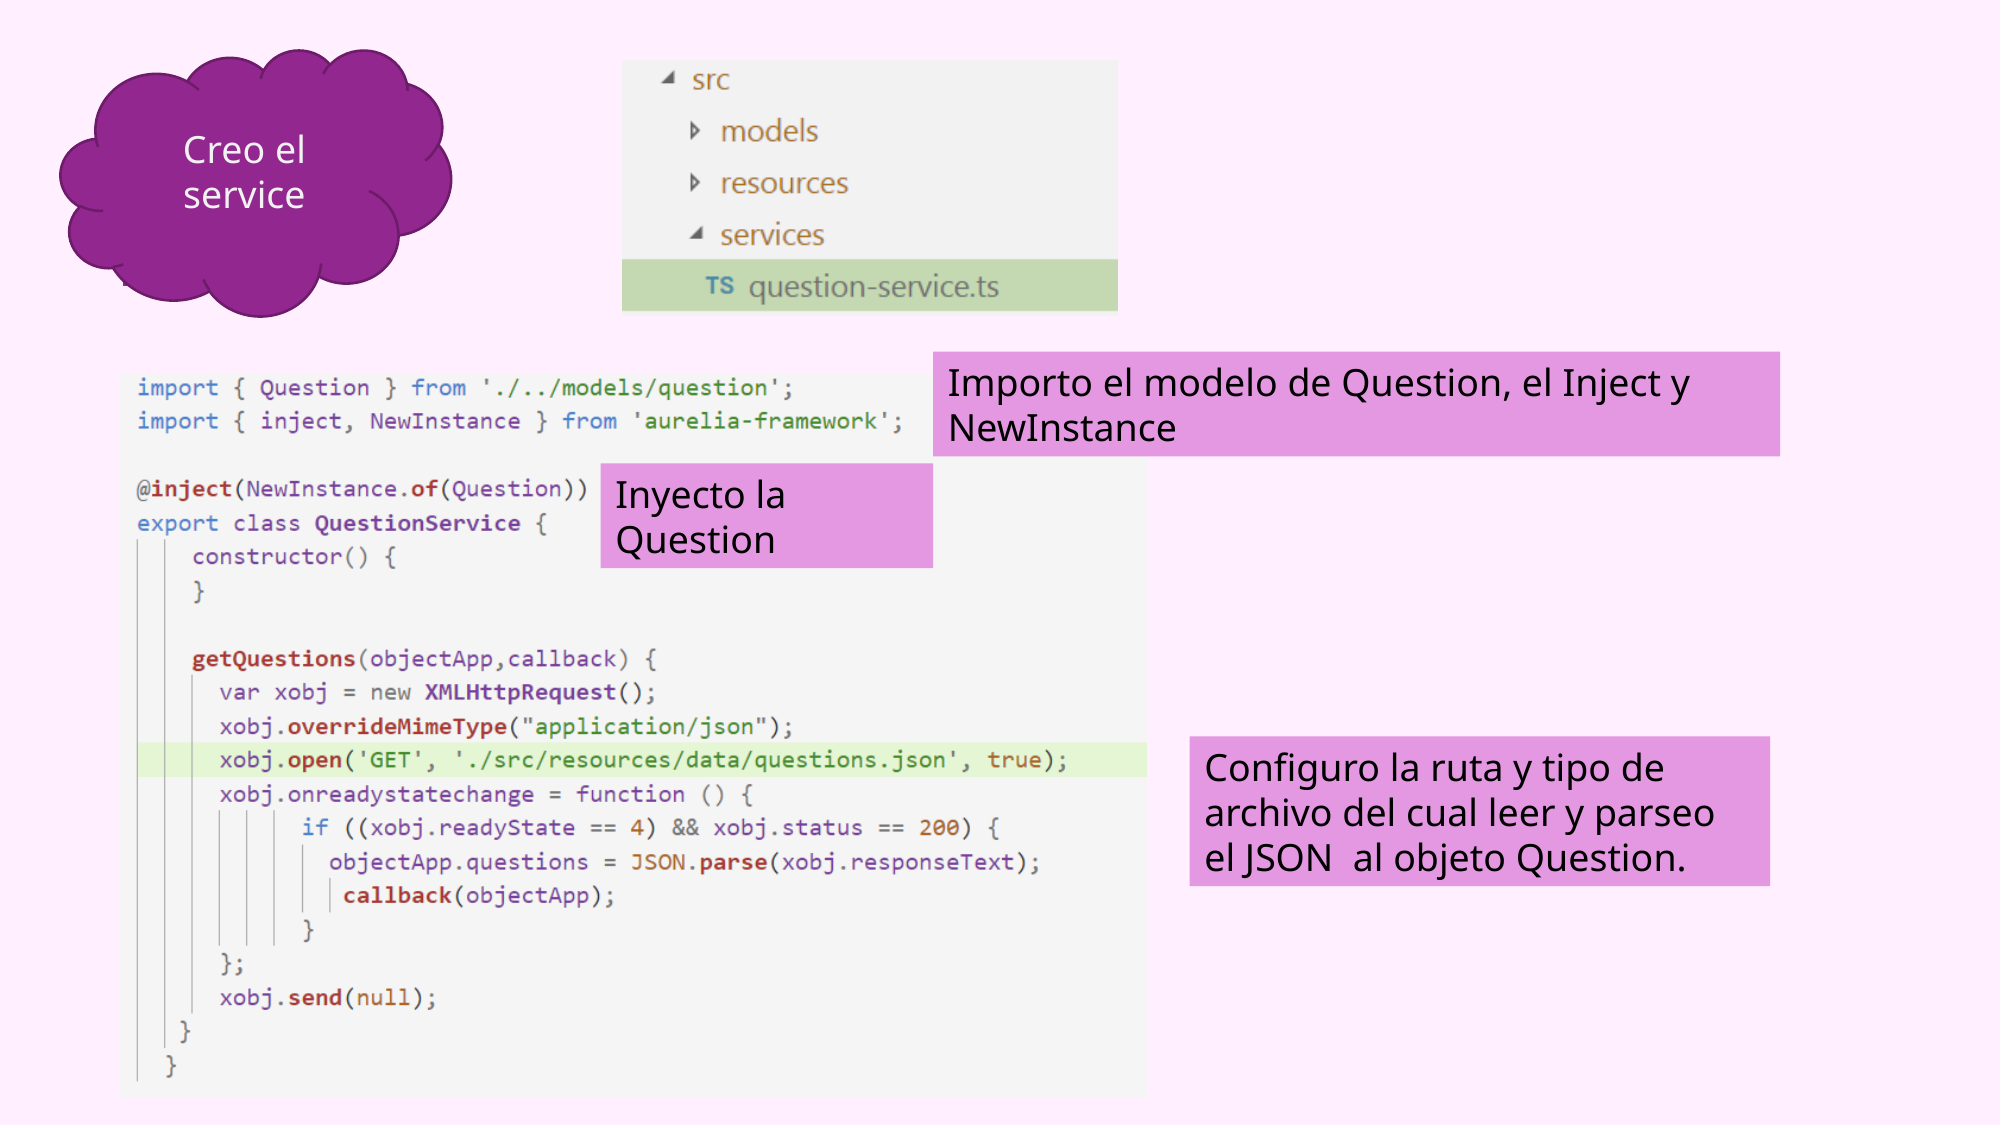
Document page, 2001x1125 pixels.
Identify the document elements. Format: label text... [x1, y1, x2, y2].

picture [621, 60, 1118, 316]
text_box Configuro la ruta y tipo de archivo del cual leer y parseo el JSON al objeto Question. [1189, 736, 1771, 887]
text_box Importo el modelo de Question, el Inject y NewInstance [933, 351, 1781, 457]
picture [119, 374, 1147, 1098]
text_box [60, 49, 452, 316]
